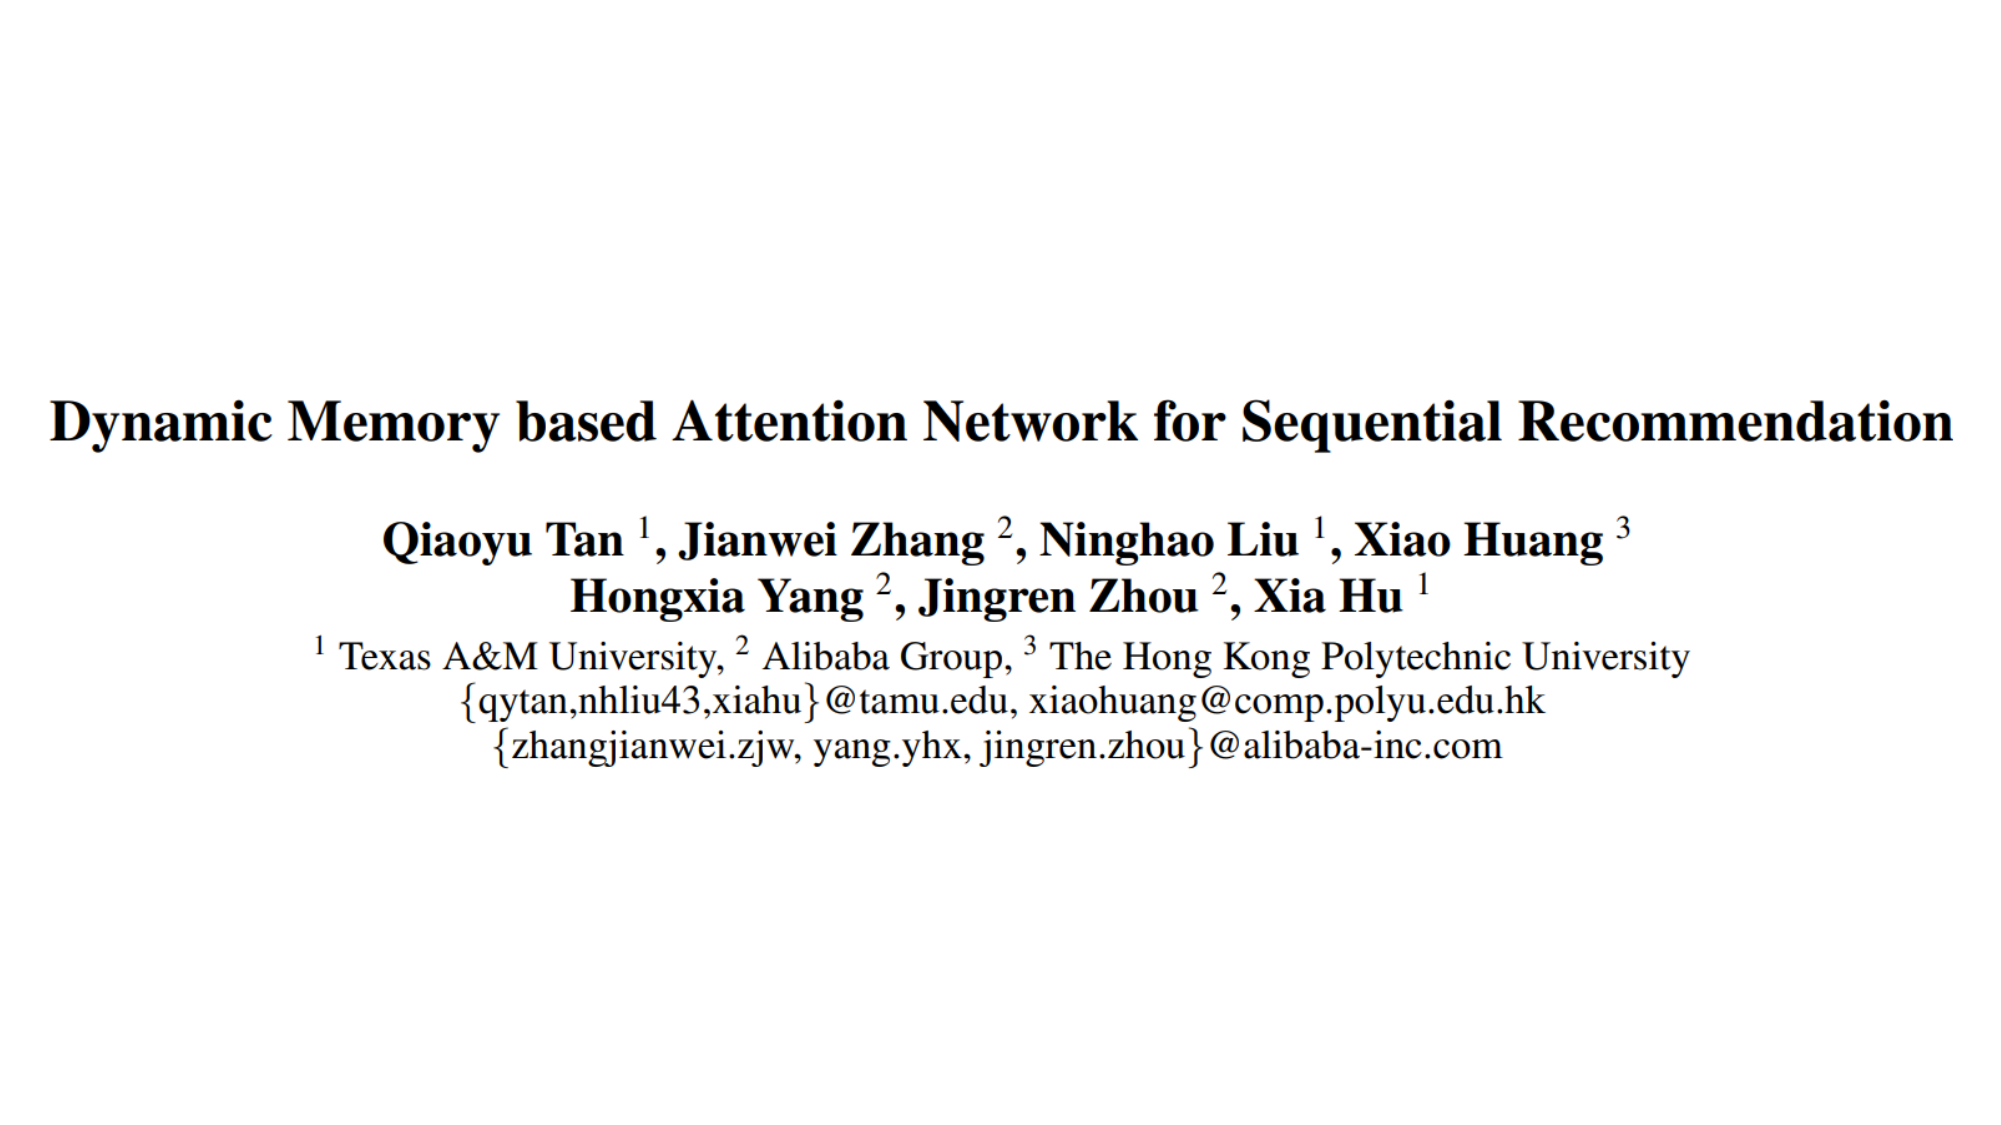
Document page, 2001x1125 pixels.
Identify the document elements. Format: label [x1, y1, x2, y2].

picture [46, 328, 1954, 797]
